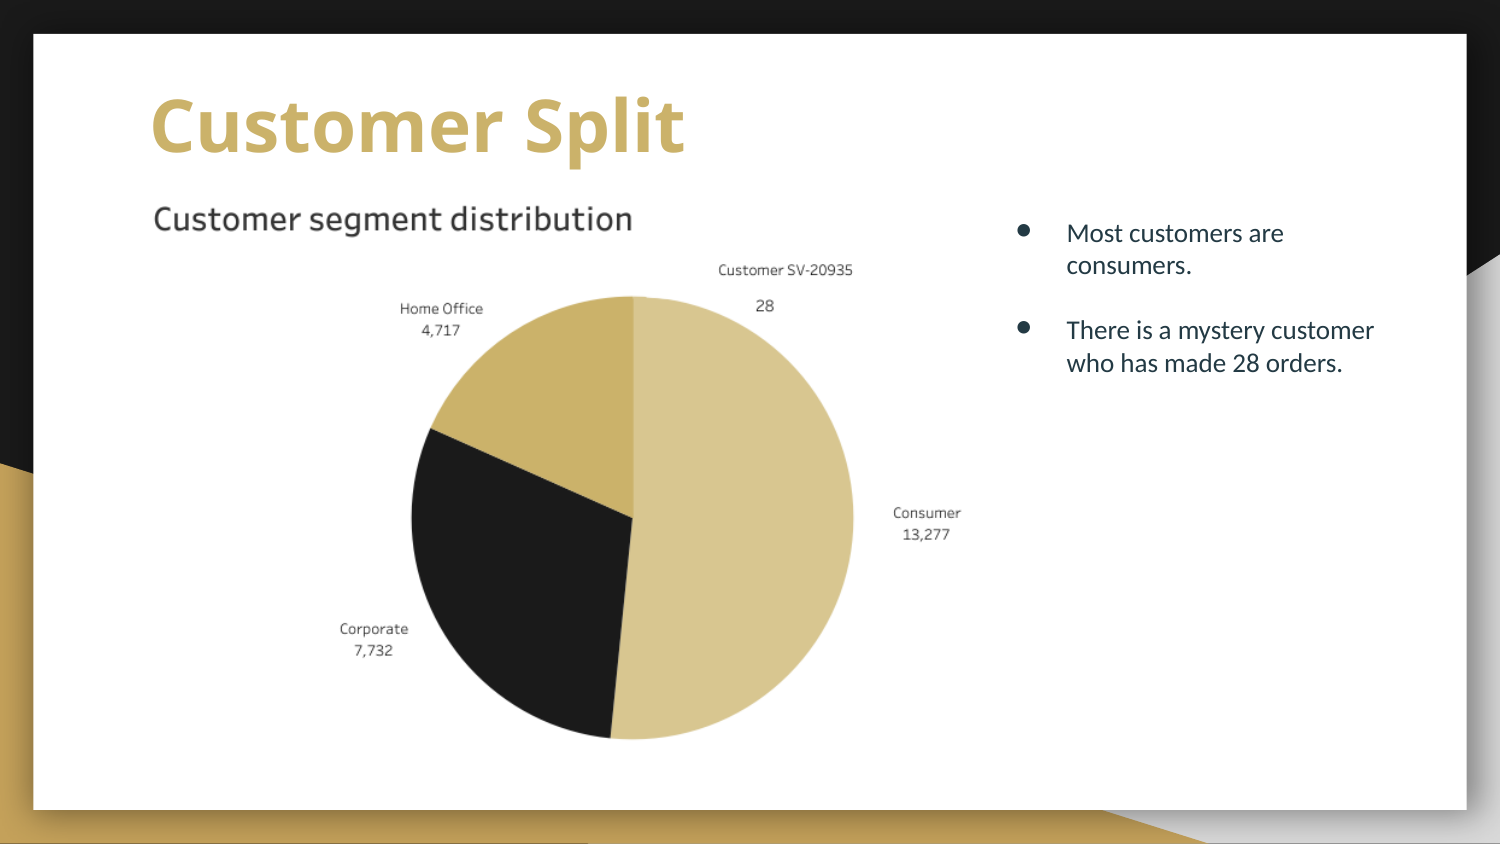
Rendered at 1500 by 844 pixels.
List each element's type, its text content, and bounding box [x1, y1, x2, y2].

picture [147, 187, 972, 785]
text_box Most customers are consumers. There is a mystery customer who has made 28 orders. [976, 200, 1414, 797]
title Customer Split [134, 64, 1366, 221]
